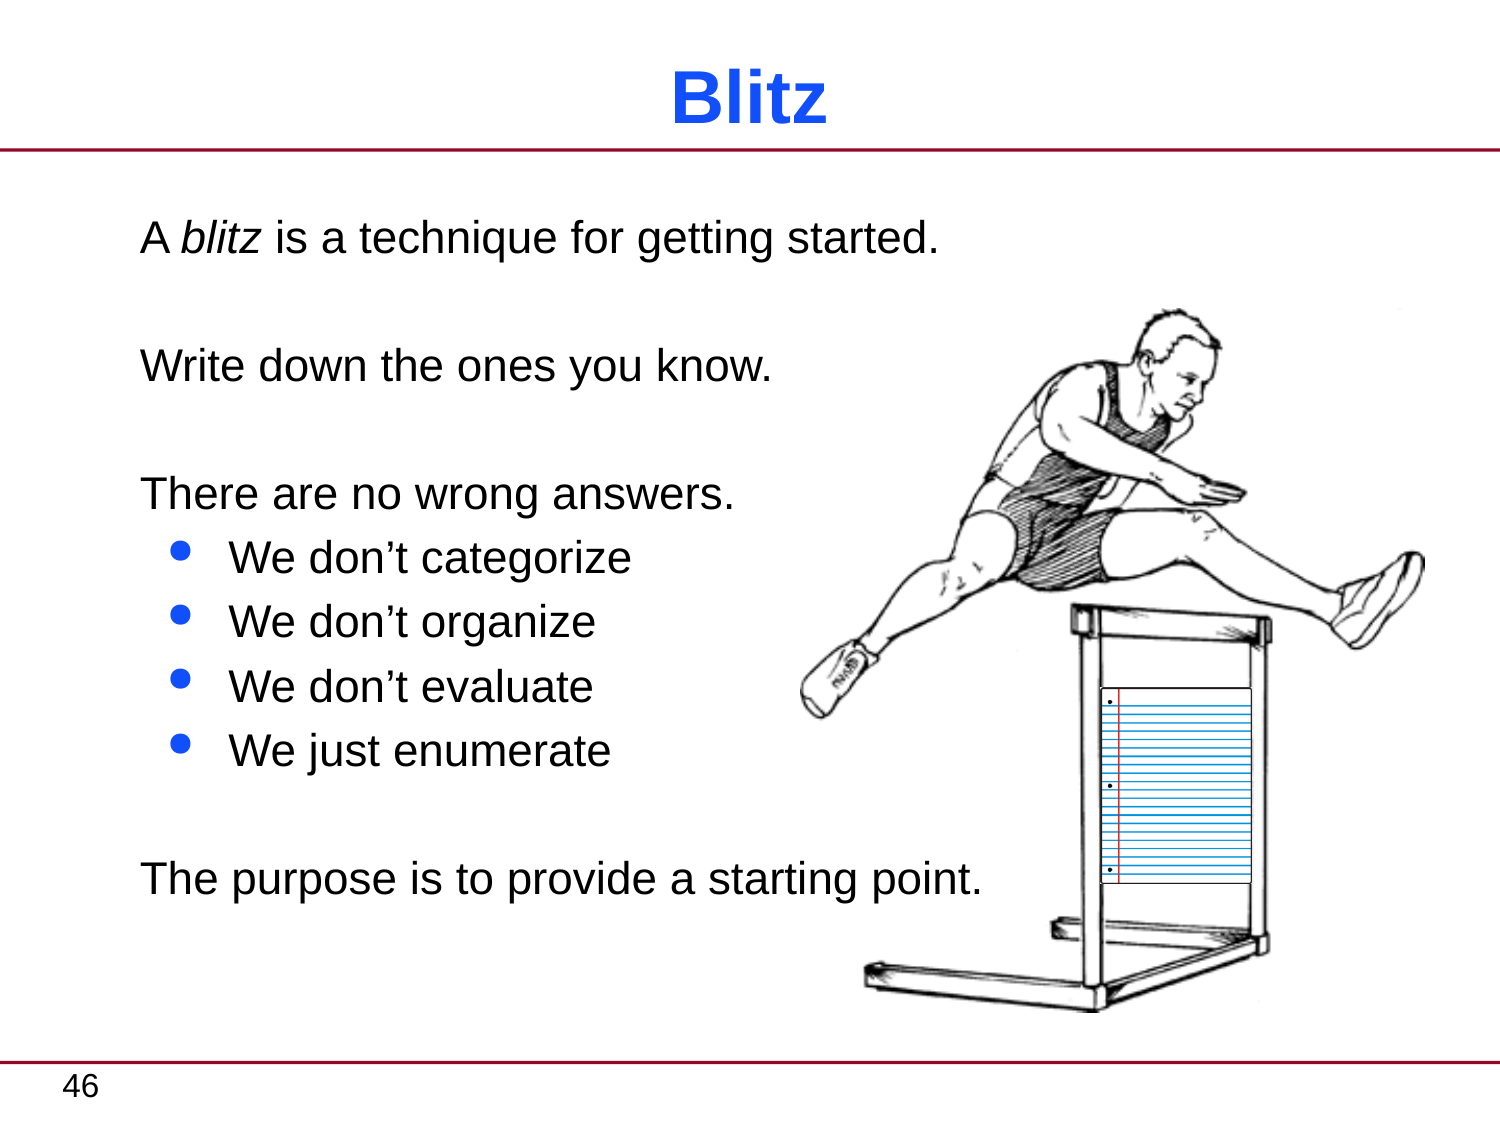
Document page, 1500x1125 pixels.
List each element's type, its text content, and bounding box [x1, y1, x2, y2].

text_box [799, 308, 1426, 1013]
title Blitz [24, 36, 1476, 151]
list A blitz is a technique for getting started. Write down the ones you know. There are no wrong answers. We don’t categorize We don’t organize We don’t evaluate We just enumerate The purpose is to provide a starting point. [124, 199, 1451, 1039]
